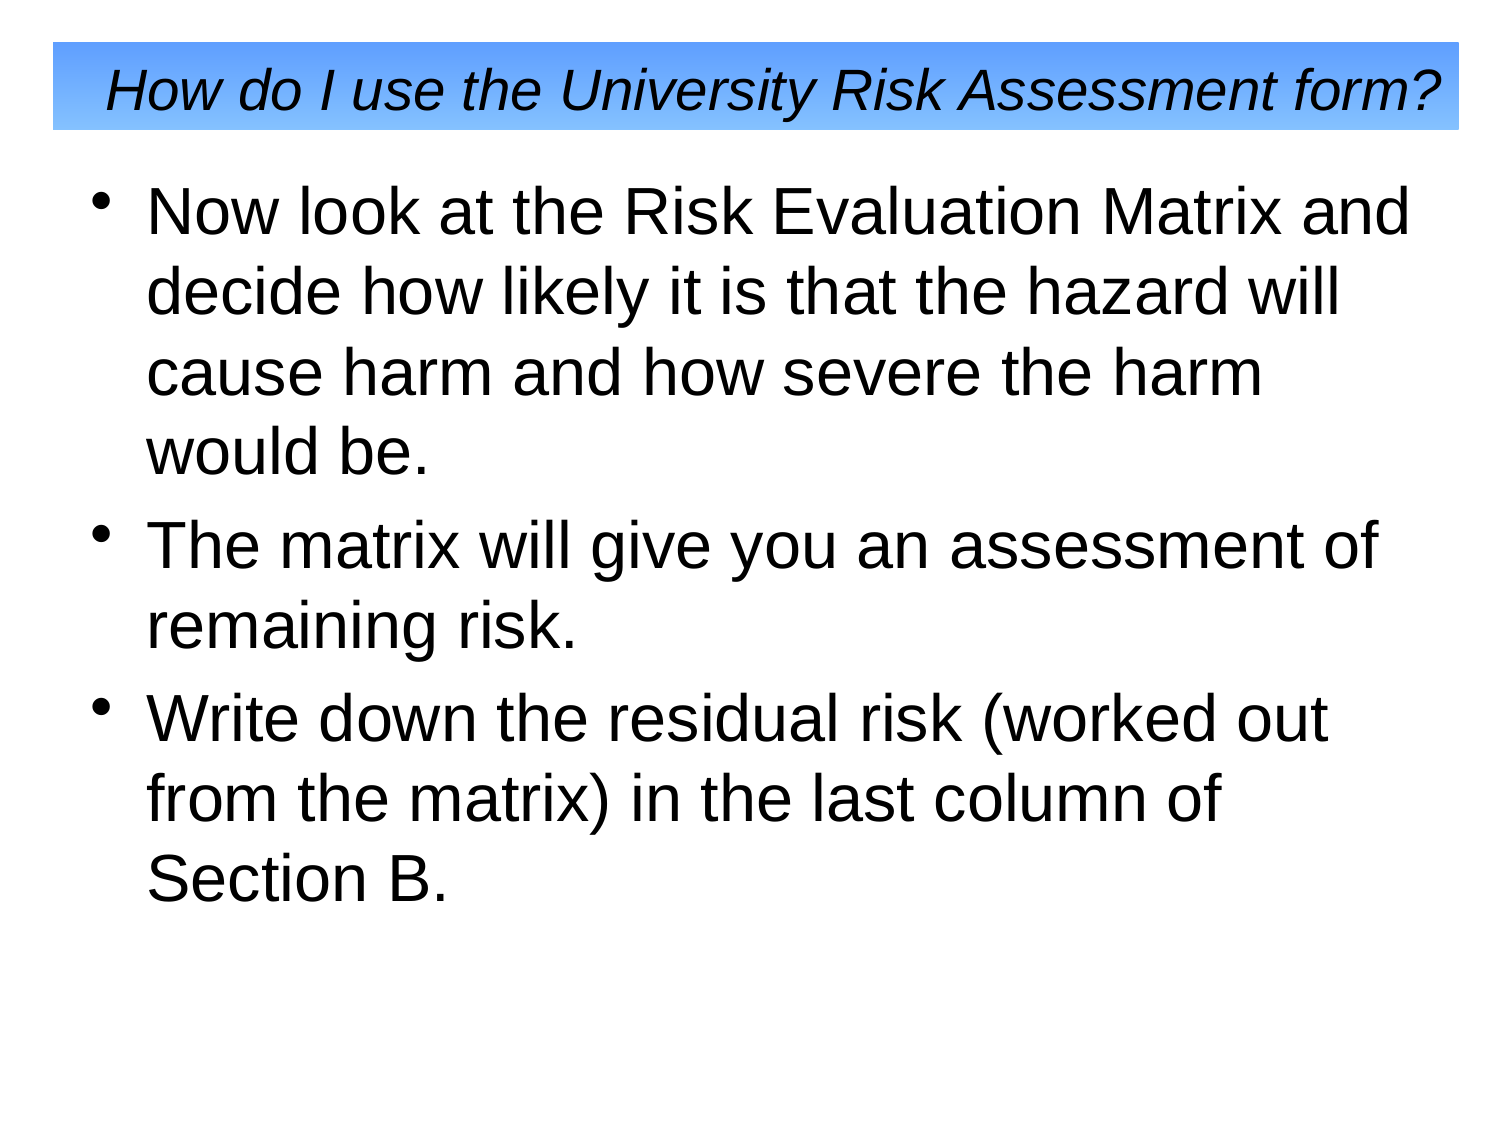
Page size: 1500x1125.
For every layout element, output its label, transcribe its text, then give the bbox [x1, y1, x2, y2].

list Now look at the Risk Evaluation Matrix and decide how likely it is that the hazard will cause harm and how severe the harm would be. The matrix will give you an assessment of remaining risk. Write down the residual risk (worked out from the matrix) in the last column of Section B. [75, 160, 1438, 1063]
text_box How do I use the University Risk Assessment form? [53, 42, 1459, 130]
